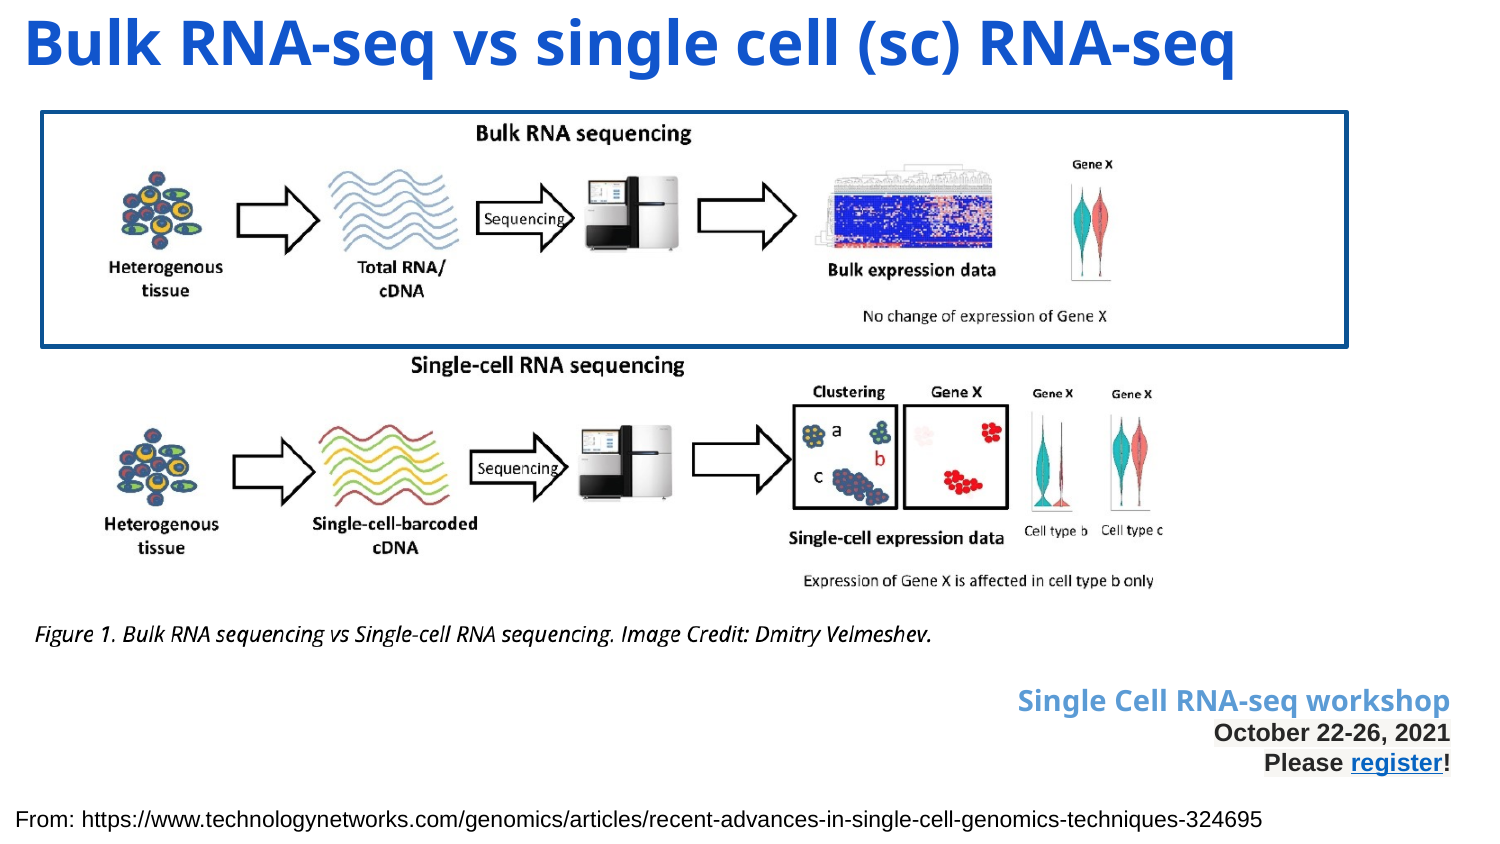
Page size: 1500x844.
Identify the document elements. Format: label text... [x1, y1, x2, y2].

text_box Single Cell RNA-seq workshop October 22-26, 2021 Please register! [953, 666, 1466, 790]
picture [22, 81, 1204, 667]
title Bulk RNA-seq vs single cell (sc) RNA-seq [23, 11, 1317, 112]
text_box [1207, 112, 1347, 347]
text_box From: https://www.technologynetworks.com/genomics/articles/recent-advances-in-single-cell-genomics-techniques-324695 [0, 790, 1500, 844]
